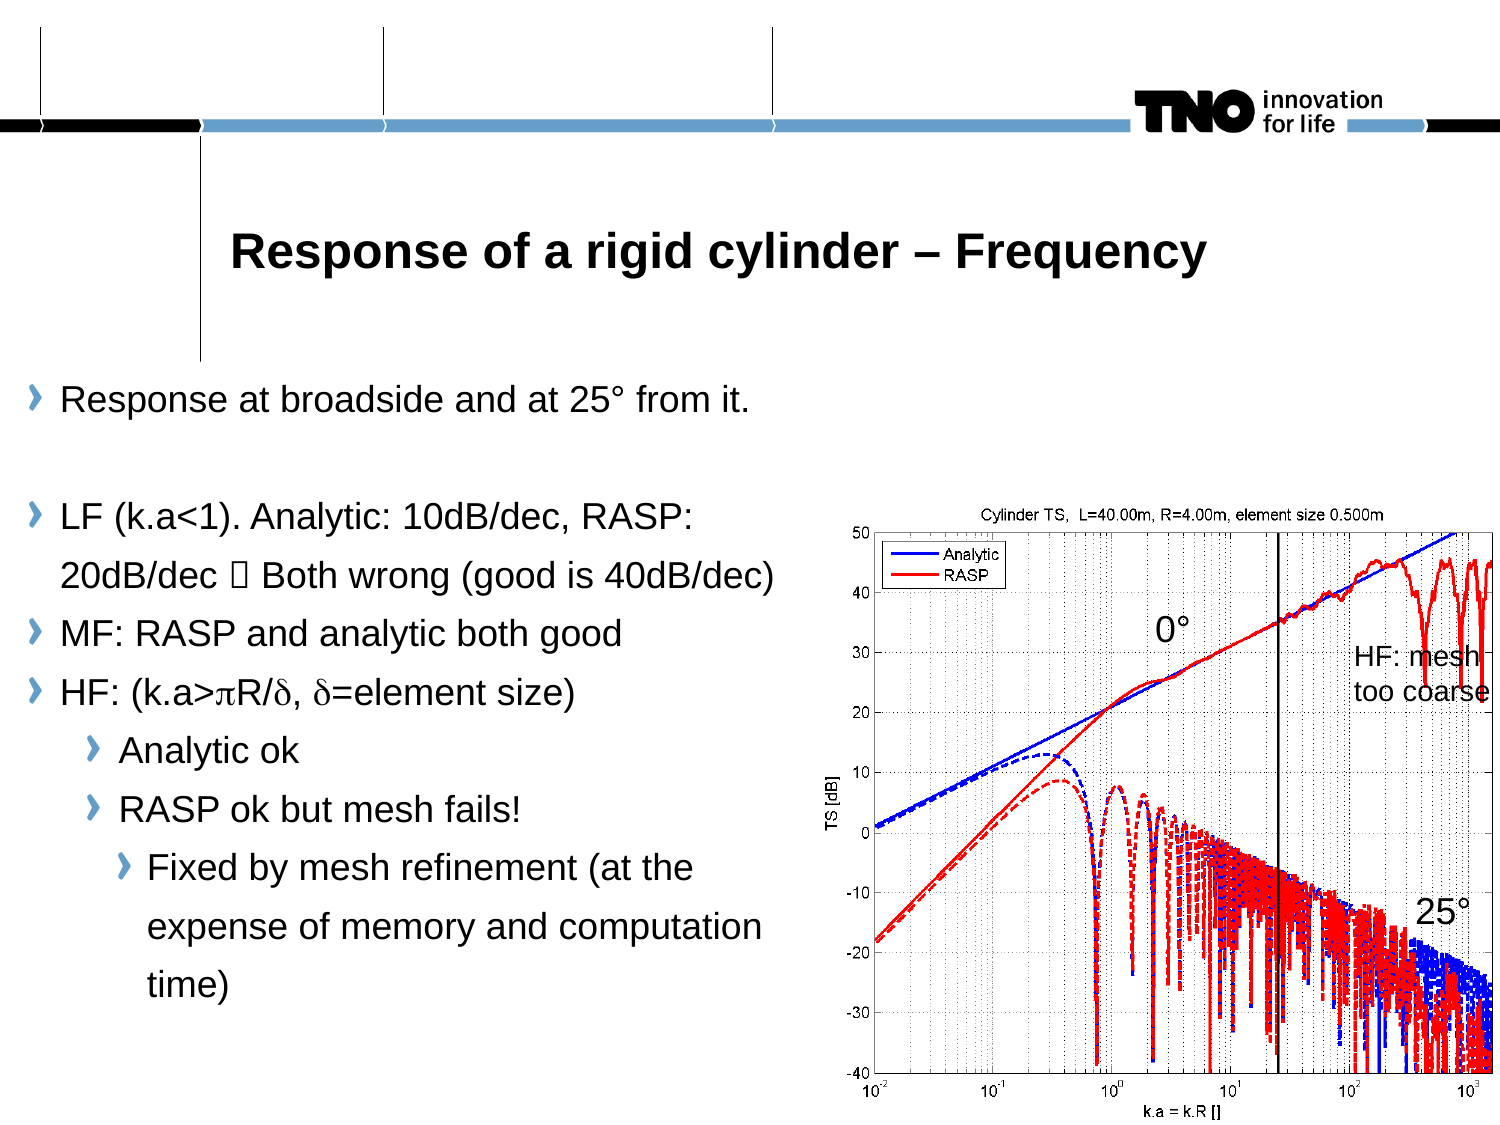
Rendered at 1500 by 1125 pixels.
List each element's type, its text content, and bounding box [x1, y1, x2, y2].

picture [817, 503, 1500, 1122]
picture [87, 735, 100, 762]
picture [29, 618, 42, 645]
picture [87, 794, 100, 821]
picture [29, 384, 42, 411]
picture [0, 26, 1500, 133]
title Response of a rigid cylinder – Frequency [230, 220, 1424, 339]
picture [29, 677, 42, 704]
picture [118, 852, 131, 880]
picture [29, 501, 42, 528]
text_box Response at broadside and at 25° from it. LF (k.a<1). Analytic: 10dB/dec, RASP: 20dB/dec  Both wrong (good is 40dB/dec) MF: RASP and analytic both good HF: (k.a>pR/d, d=element size) Analytic ok RASP ok but mesh fails! Fixed by mesh refinement (at the expense of memory and computation time) [29, 361, 818, 1048]
